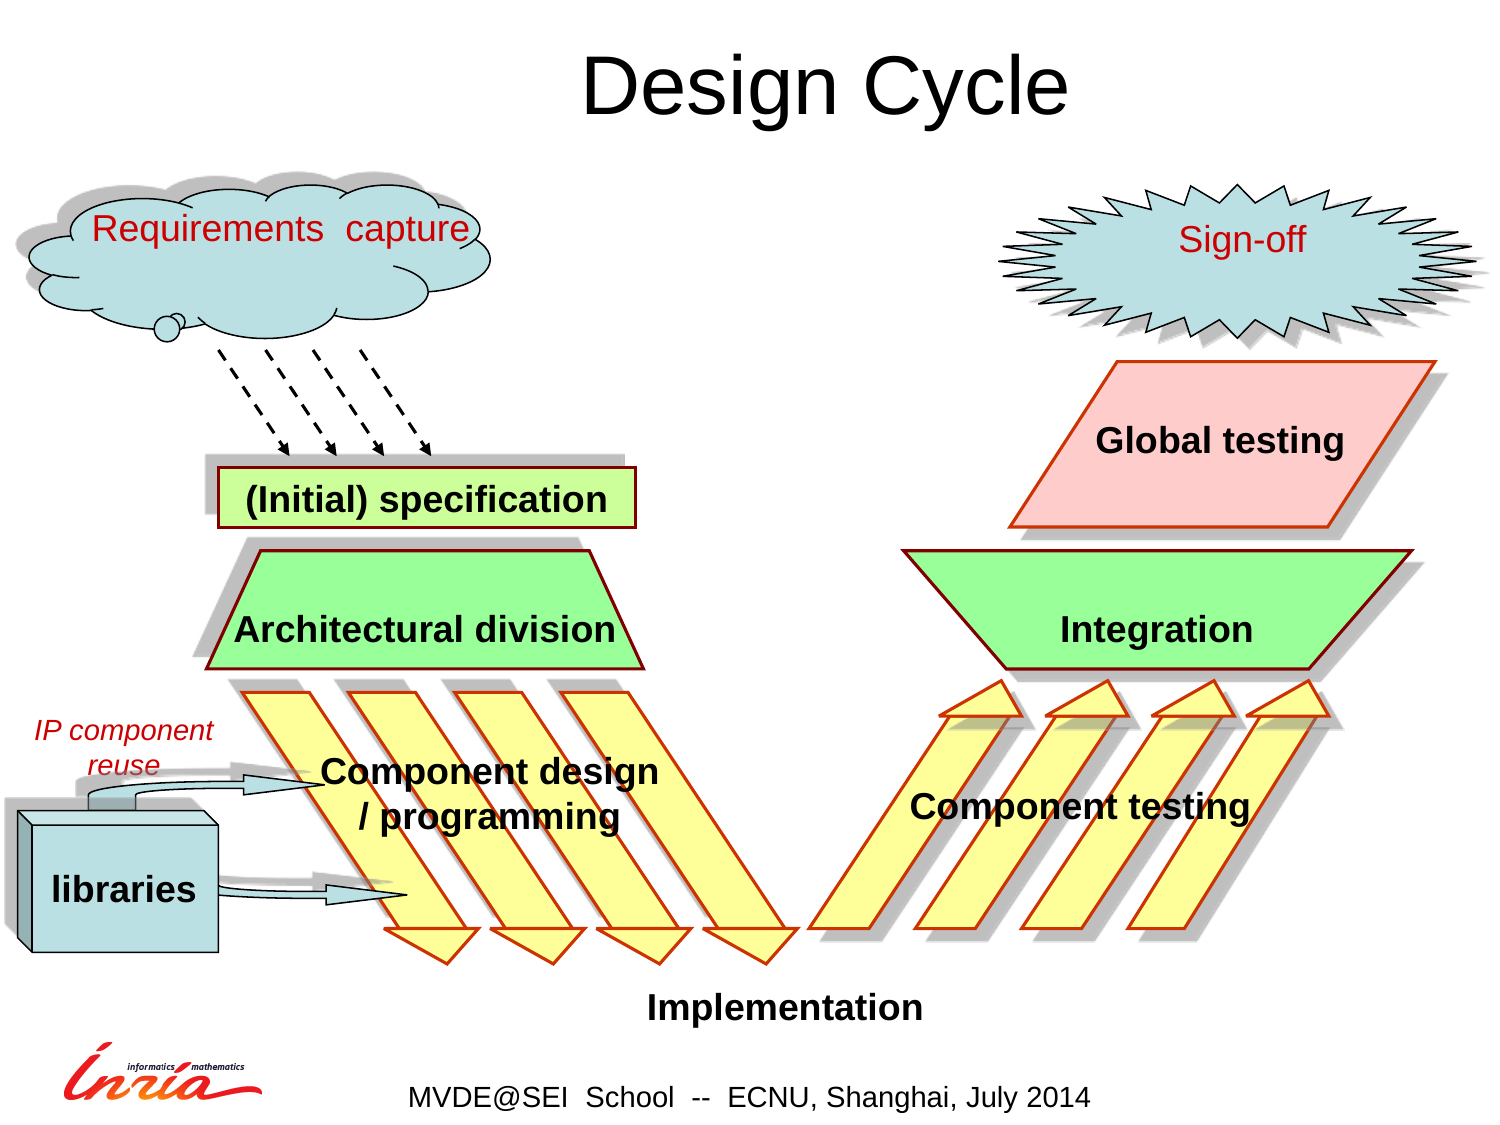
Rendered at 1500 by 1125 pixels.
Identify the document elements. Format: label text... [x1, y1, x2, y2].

text_box [324, 442, 337, 457]
text_box Implementation [454, 976, 1117, 1036]
text_box [1009, 361, 1435, 528]
picture [53, 1031, 273, 1125]
text_box [239, 550, 611, 597]
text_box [997, 184, 1477, 339]
text_box (Initial) specification [218, 467, 636, 528]
text_box [372, 442, 385, 457]
text_box [903, 550, 1412, 669]
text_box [241, 692, 786, 929]
text_box Global testing [1080, 408, 1361, 469]
text_box [277, 442, 290, 457]
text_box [17, 774, 408, 953]
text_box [808, 680, 1330, 929]
text_box [206, 643, 644, 669]
text_box IP component reuse [0, 704, 236, 789]
footer MVDE@SEI School -- ECNU, Shanghai, July 2014 [88, 1070, 1412, 1125]
text_box [413, 938, 471, 964]
text_box [507, 938, 577, 964]
text_box Architectural division [218, 597, 632, 658]
text_box [419, 442, 432, 457]
text_box [613, 938, 683, 964]
title Design Cycle [151, 0, 1500, 163]
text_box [29, 184, 502, 339]
text_box Integration [1045, 597, 1270, 658]
text_box [719, 928, 798, 964]
